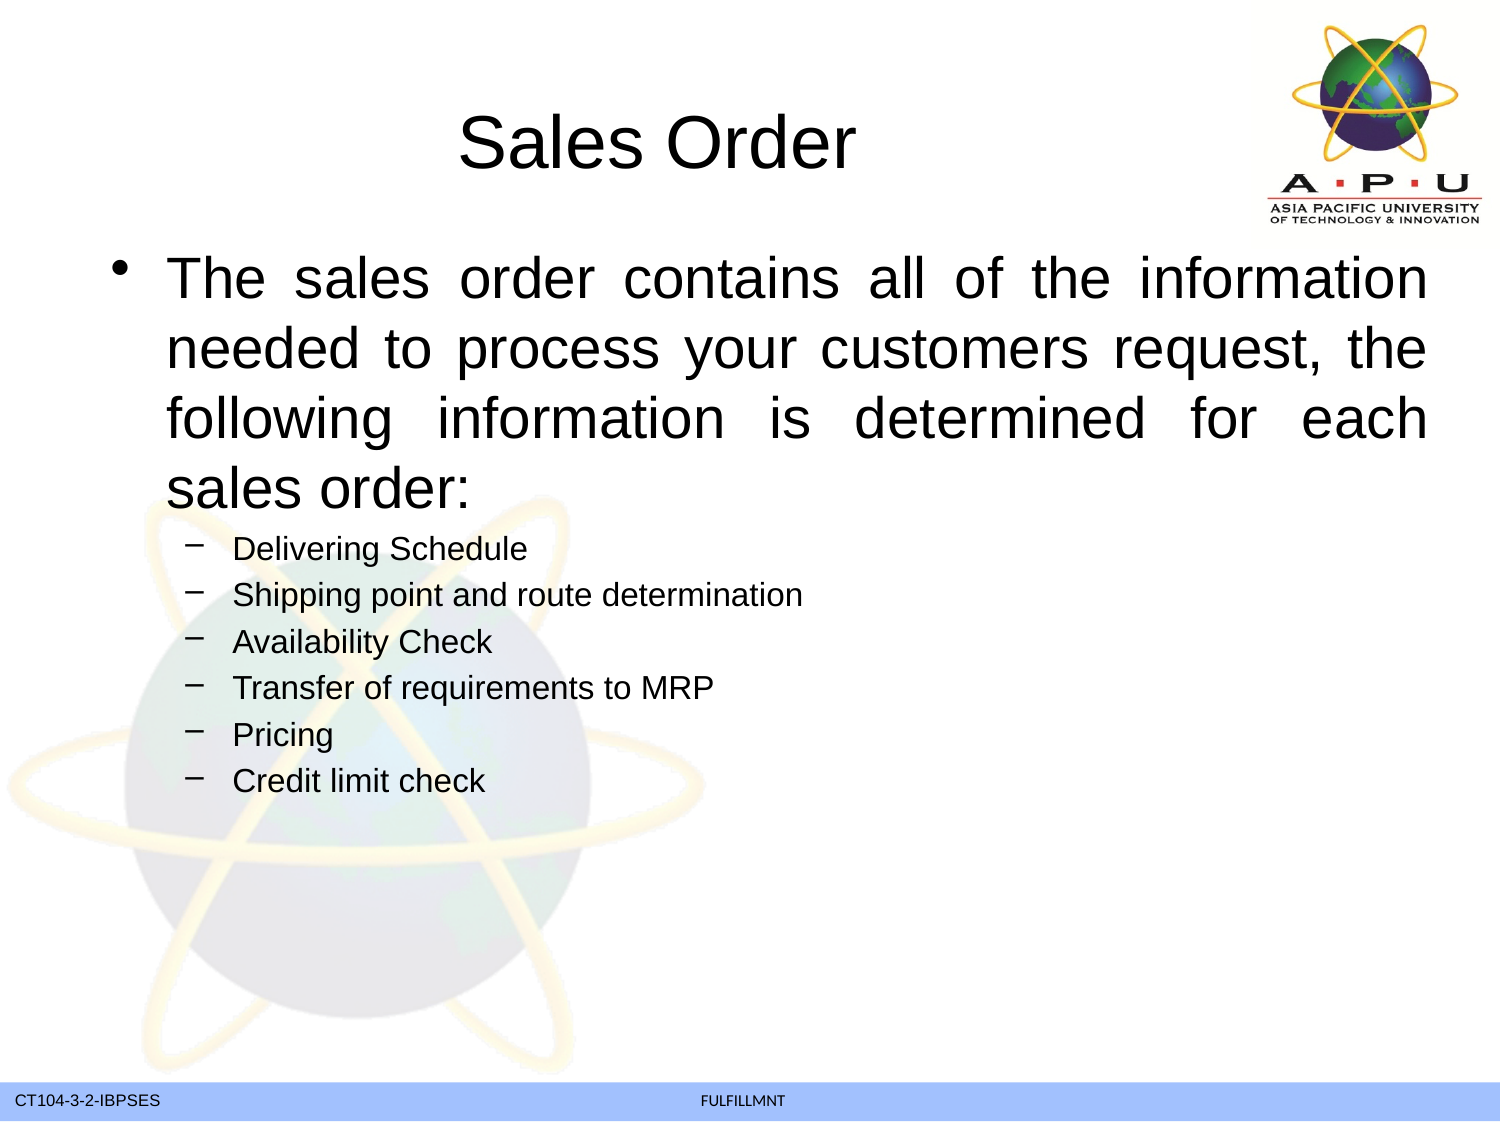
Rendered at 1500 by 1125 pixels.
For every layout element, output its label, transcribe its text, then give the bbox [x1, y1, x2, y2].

title Sales Order [79, 45, 1235, 233]
picture [1251, 0, 1500, 249]
list The sales order contains all of the information needed to process your customers request, the following information is determined for each sales order: Delivering Schedule Shipping point and route determination Availability Check Transfer of requirements to MRP Pricing Credit limit check [95, 232, 1446, 975]
